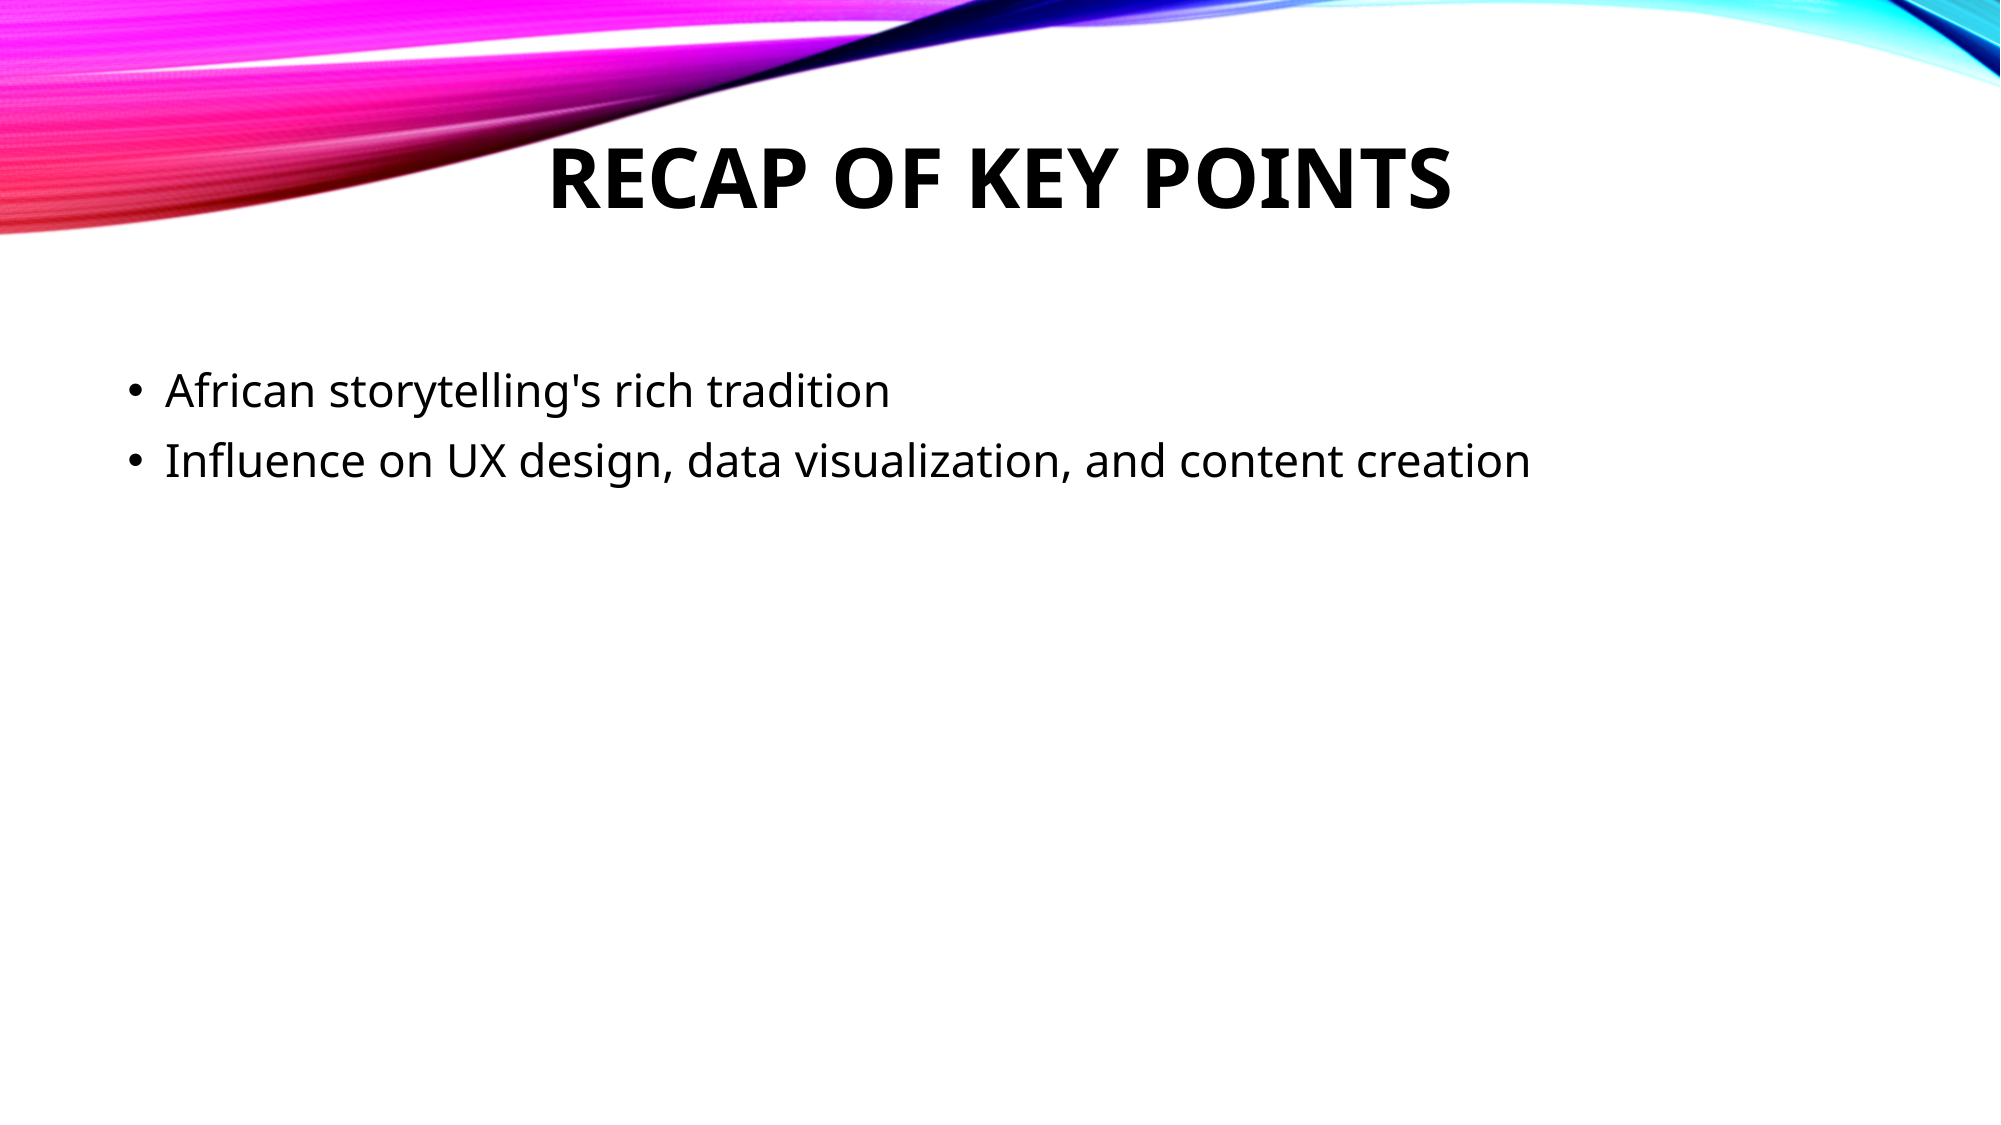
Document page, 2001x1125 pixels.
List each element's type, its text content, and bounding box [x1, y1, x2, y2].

picture [1890, 0, 2000, 75]
picture [0, 0, 2000, 237]
list African storytelling's rich tradition Influence on UX design, data visualization, and content creation [112, 360, 1888, 1021]
title Recap of Key Points [112, 125, 1888, 338]
picture [1910, 0, 2000, 45]
